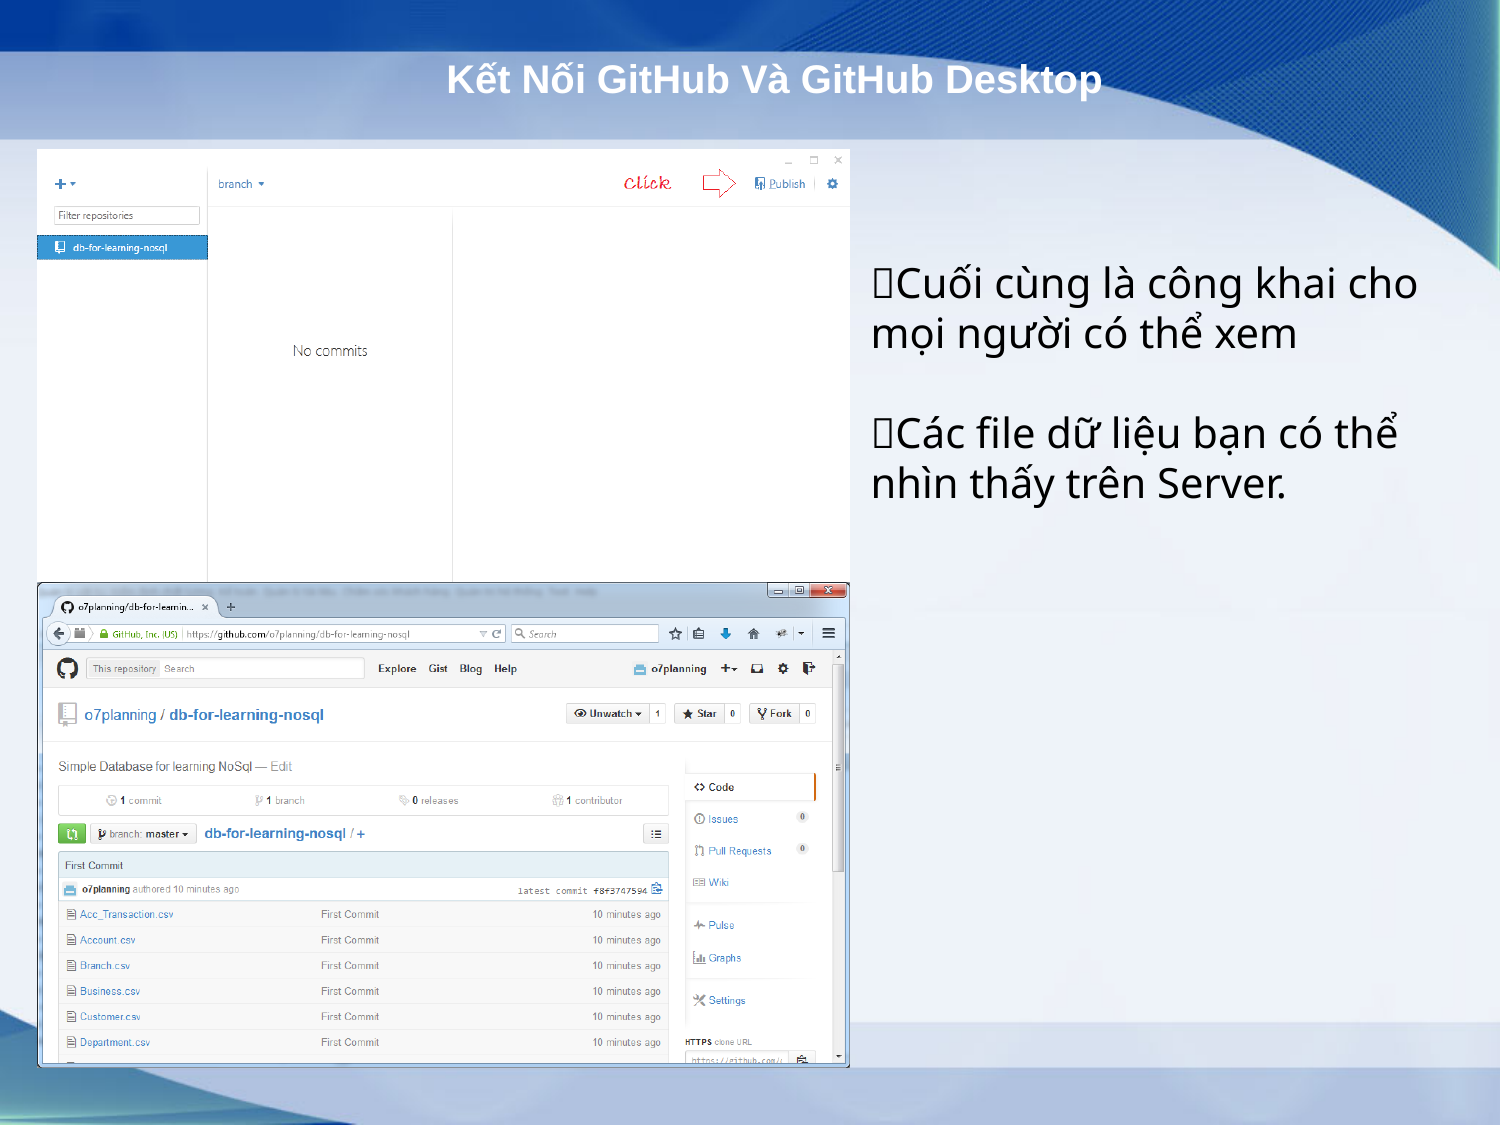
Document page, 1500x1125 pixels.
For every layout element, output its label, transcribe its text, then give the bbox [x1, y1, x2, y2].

text_box Cuối cùng là công khai cho mọi người có thể xem Các file dữ liệu bạn có thể nhìn thấy trên Server. [855, 249, 1444, 605]
picture [0, 0, 1500, 1125]
title Kết Nối GitHub Và GitHub Desktop [87, 45, 1463, 163]
